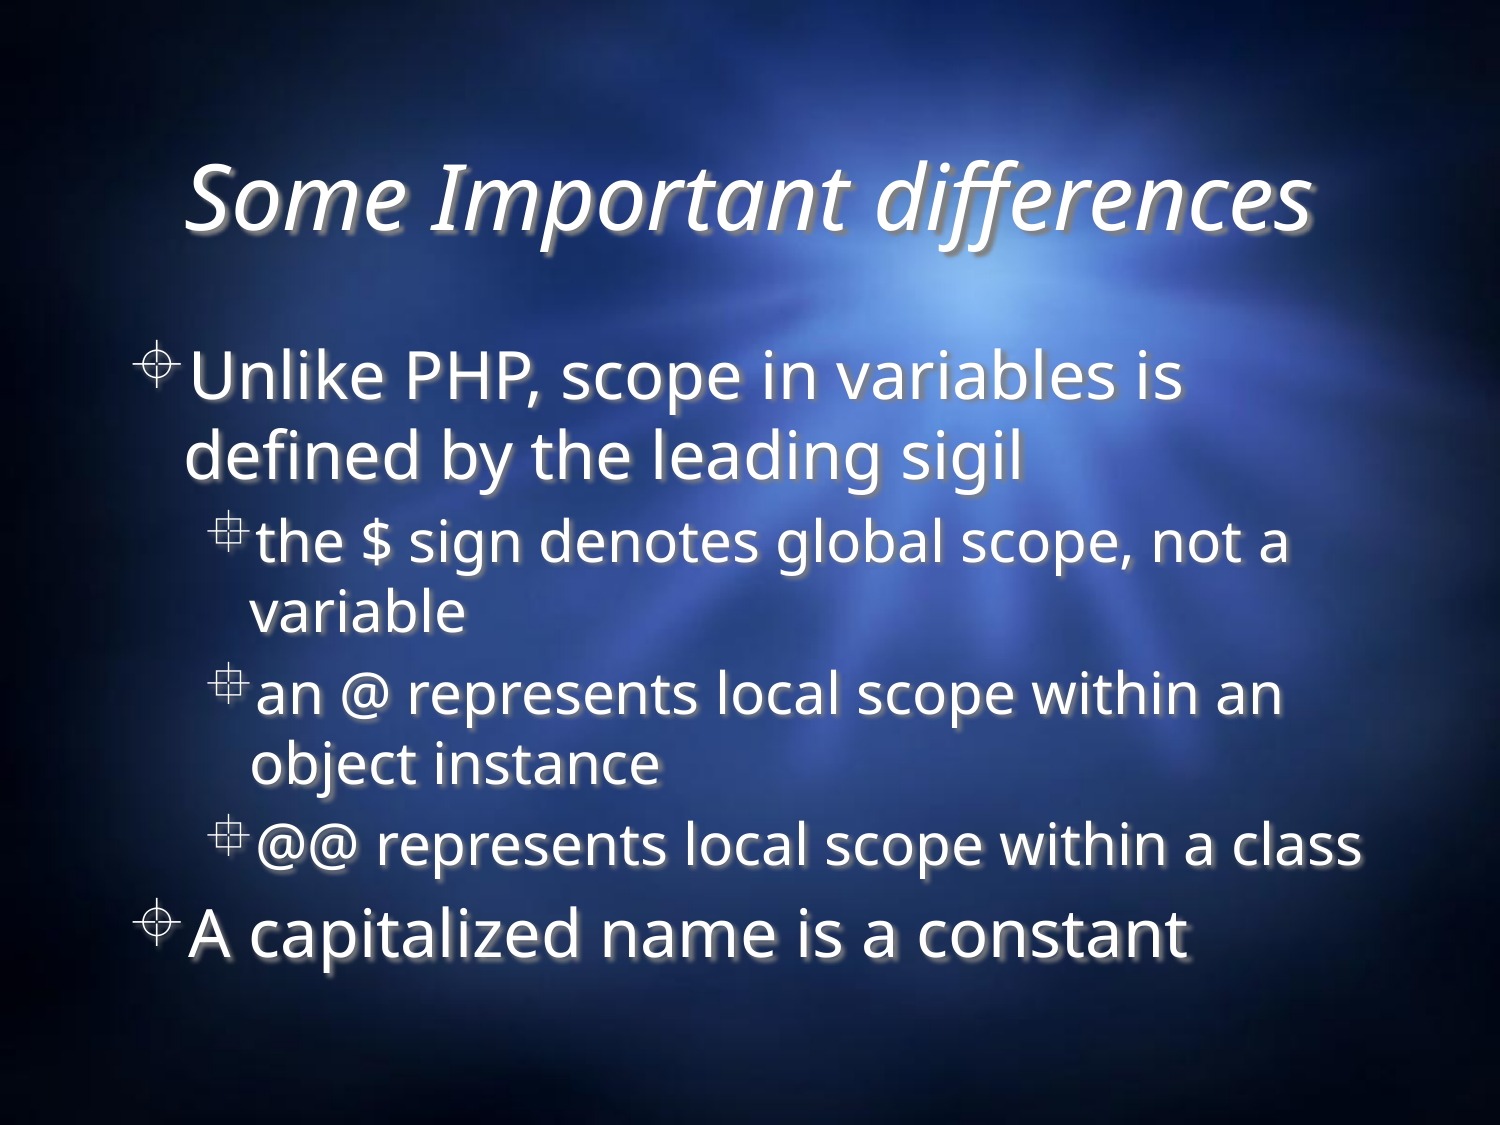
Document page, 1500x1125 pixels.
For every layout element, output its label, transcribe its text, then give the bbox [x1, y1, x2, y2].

list Unlike PHP, scope in variables is defined by the leading sigil the $ sign denotes global scope, not a variable an @ represents local scope within an object instance @@ represents local scope within a class A capitalized name is a constant [112, 324, 1388, 1000]
picture [0, 0, 1500, 1125]
title Some Important differences [112, 99, 1388, 288]
